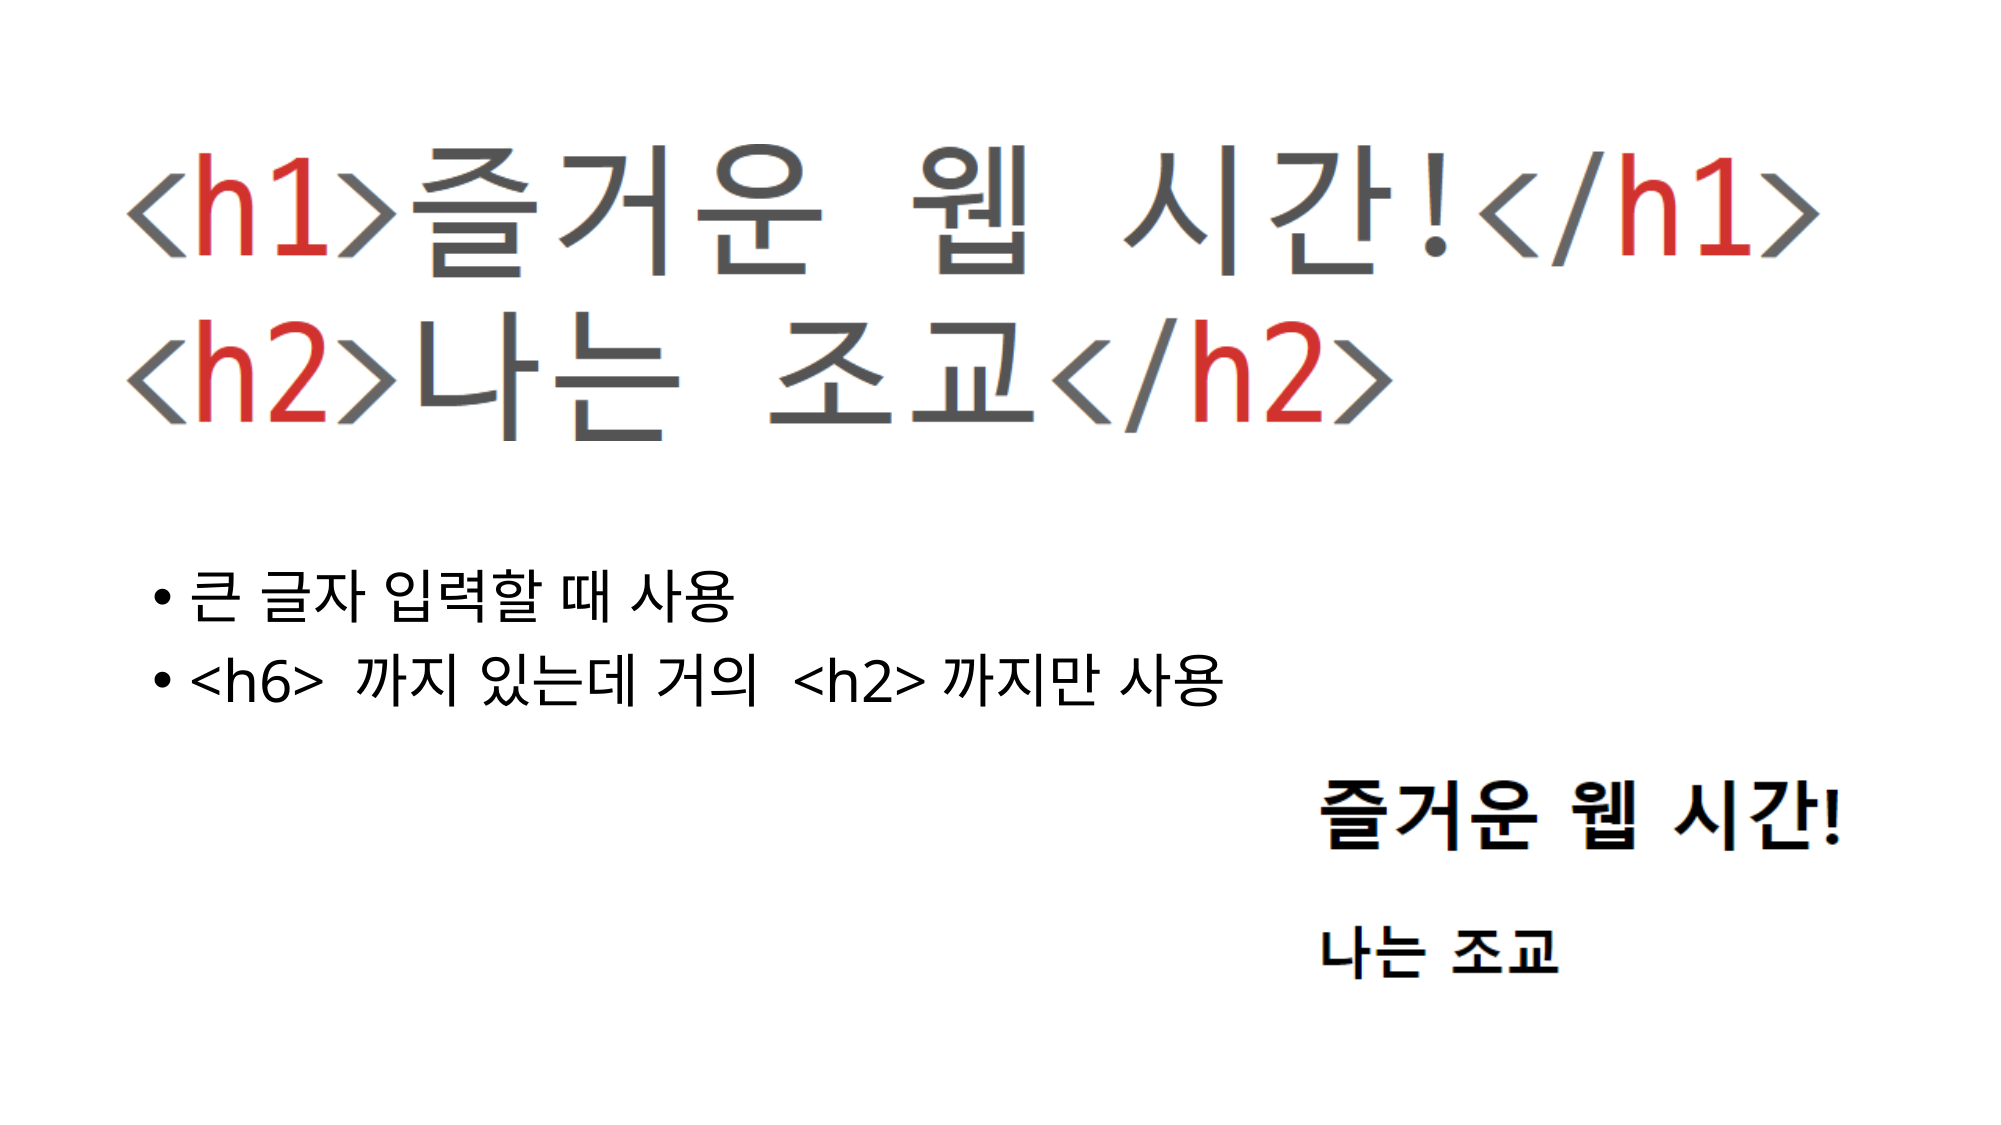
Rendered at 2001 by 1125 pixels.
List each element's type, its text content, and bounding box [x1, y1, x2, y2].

list 큰 글자 입력할 때 사용 <h6> 까지 있는데 거의 <h2>까지만 사용 [137, 560, 1863, 766]
picture [110, 144, 1835, 441]
picture [1315, 765, 1863, 992]
